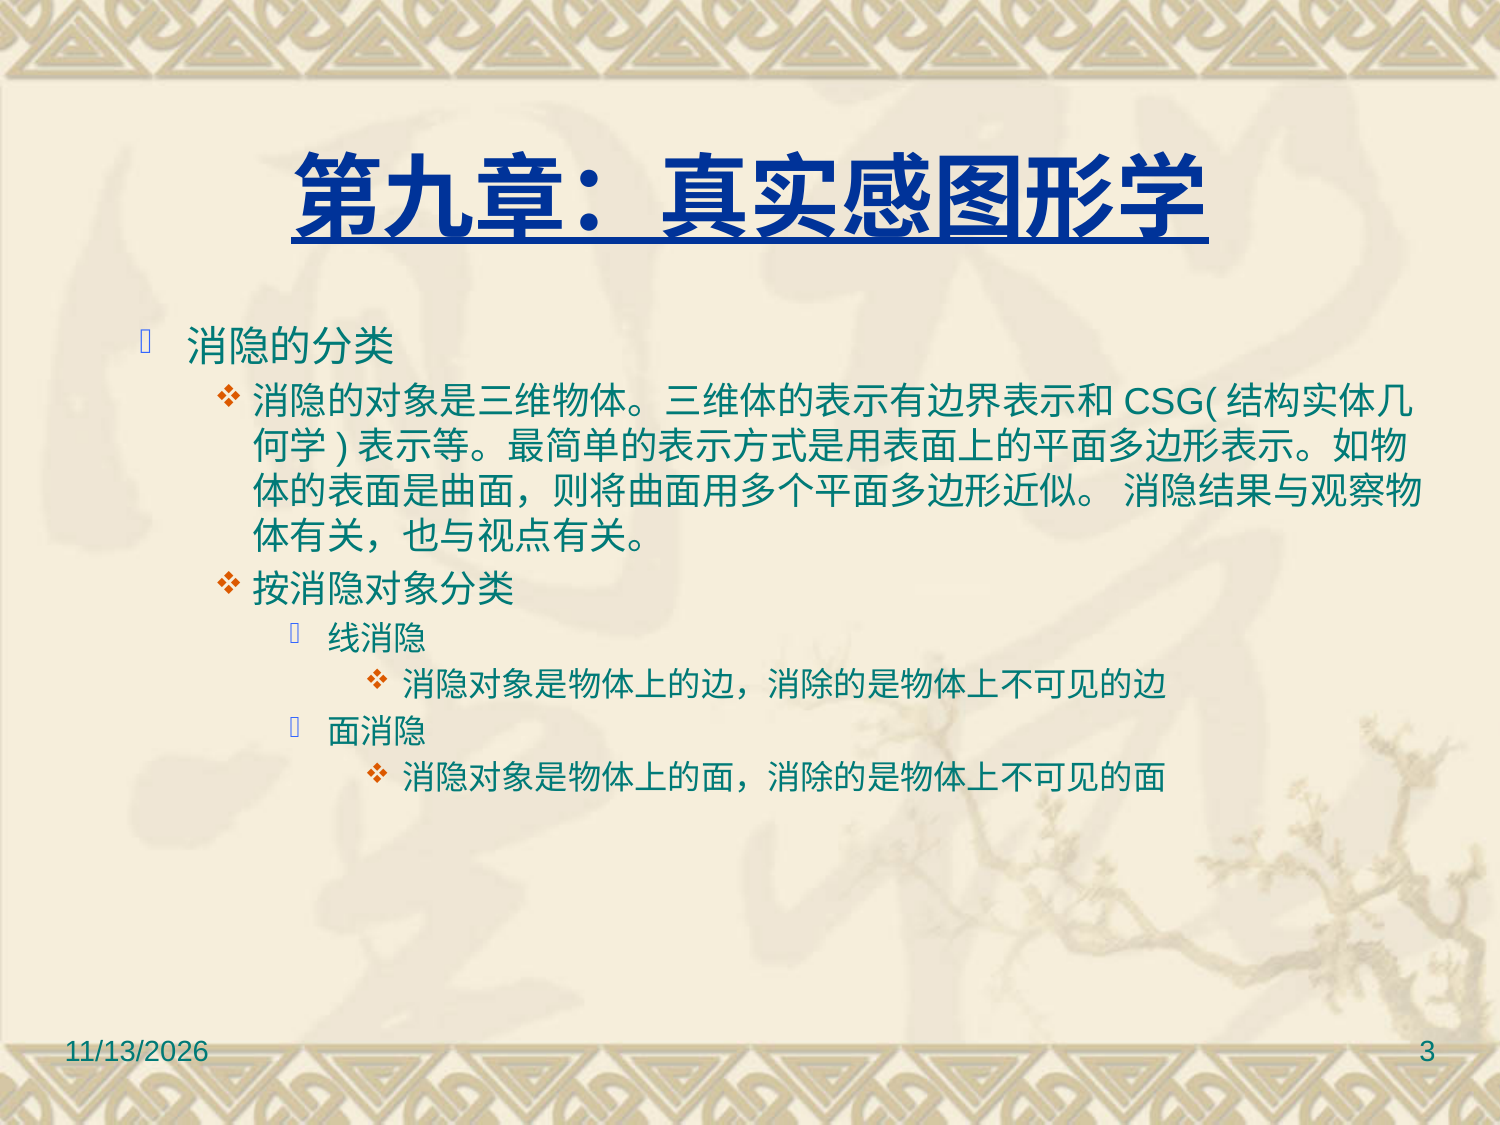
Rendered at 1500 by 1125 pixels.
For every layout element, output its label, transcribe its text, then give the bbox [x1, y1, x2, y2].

slide_number 3 [1074, 1024, 1451, 1103]
list 消隐的分类 消隐的对象是三维物体。三维体的表示有边界表示和CSG(结构实体几何学)表示等。最简单的表示方式是用表面上的平面多边形表示。如物体的表面是曲面，则将曲面用多个平面多边形近似。 消隐结果与观察物体有关，也与视点有关。 按消隐对象分类 线消隐 消隐对象是物体上的边，消除的是物体上不可见的边 面消隐 消隐对象是物体上的面，消除的是物体上不可见的面 [49, 312, 1451, 1001]
title 第九章：真实感图形学 [49, 99, 1451, 288]
picture [0, 0, 1500, 1125]
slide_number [49, 1024, 425, 1103]
